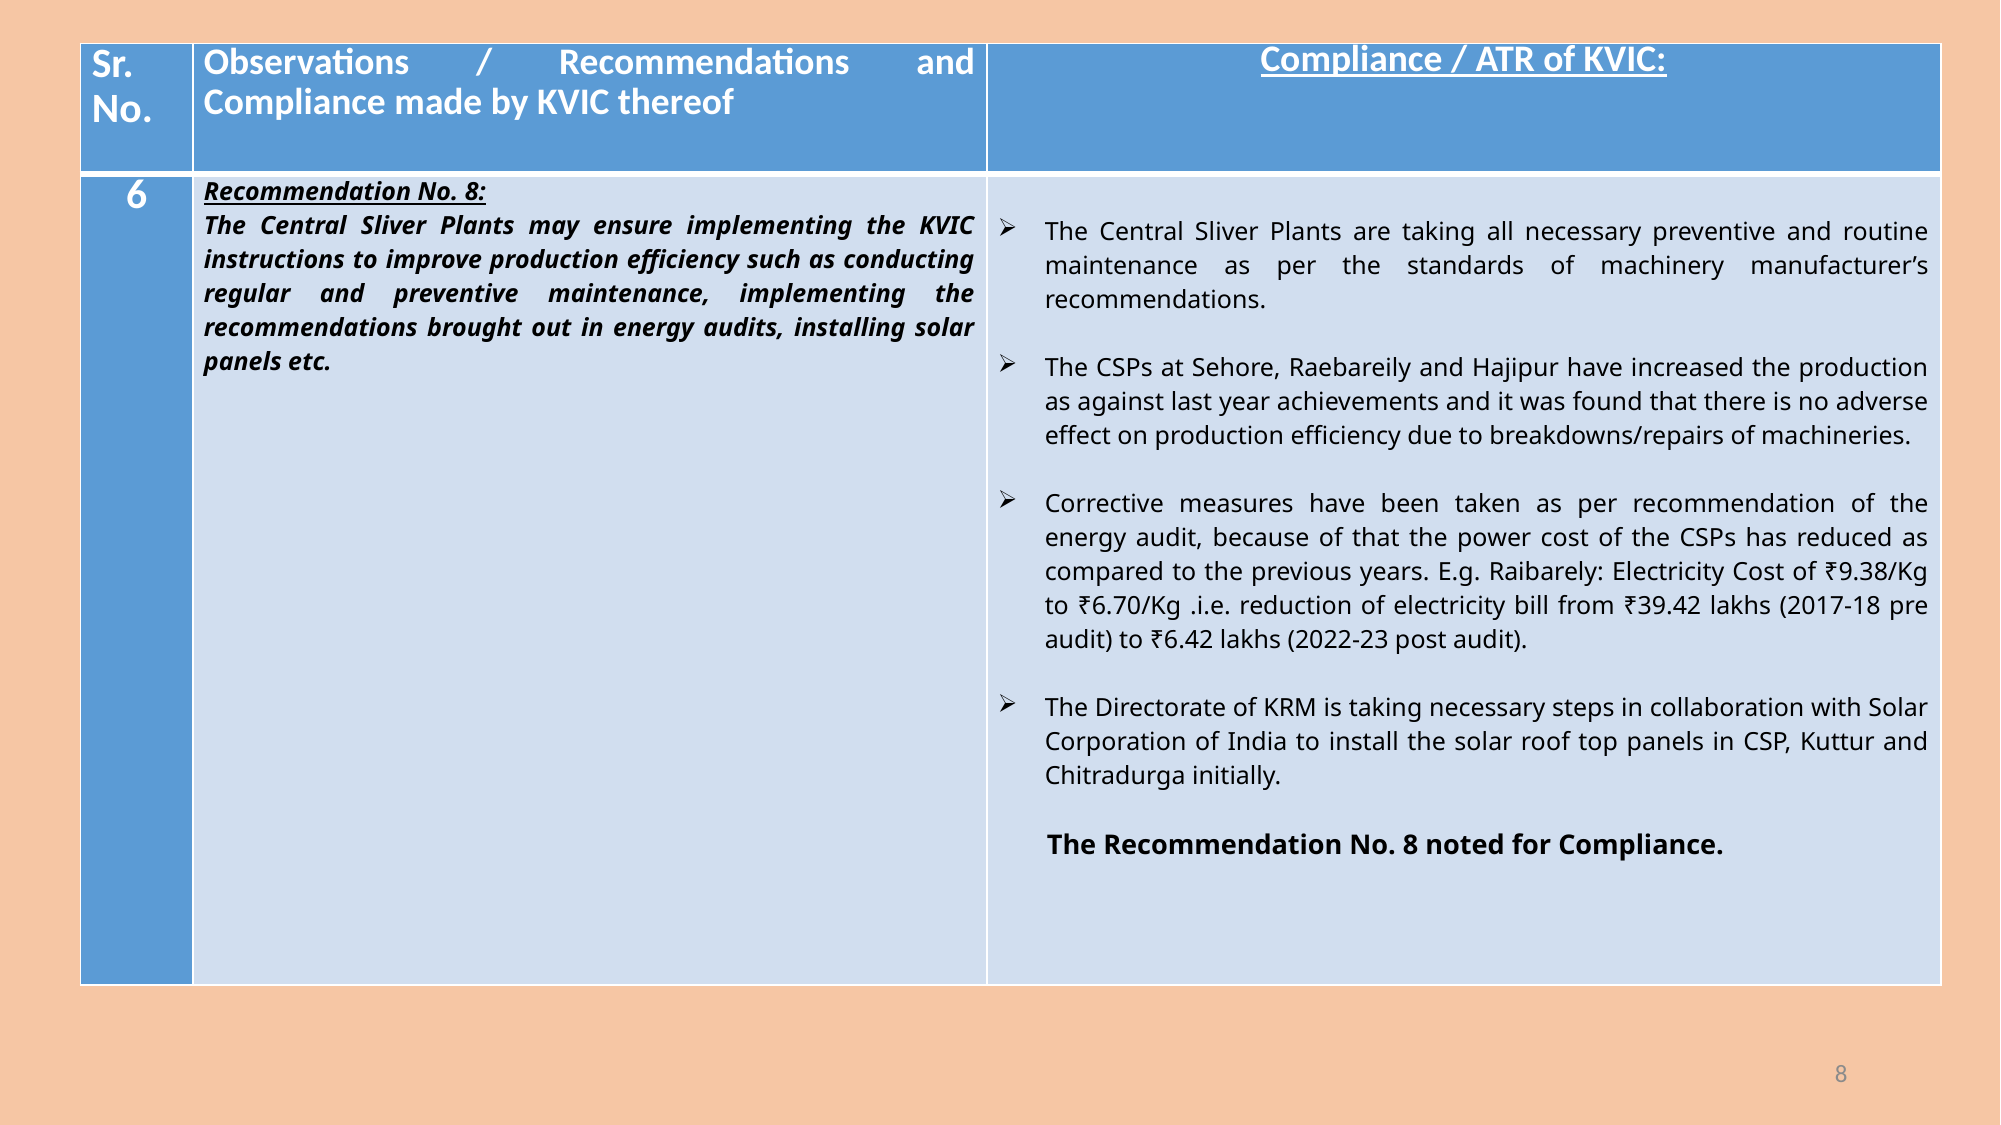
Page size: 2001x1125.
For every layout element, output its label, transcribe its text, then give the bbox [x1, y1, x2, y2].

table_header Sr. No. [81, 44, 192, 171]
table_header Observations / Recommendations and Compliance made by KVIC thereof [194, 44, 986, 171]
table_header Compliance / ATR of KVIC: [988, 44, 1940, 171]
table_cell Recommendation No. 8: The Central Sliver Plants may ensure implementing the KVIC instructions to improve production efficiency such as conducting regular and preventive maintenance, implementing the recommendations brought out in energy audits, installing solar panels etc. [194, 177, 986, 984]
table_cell The Central Sliver Plants are taking all necessary preventive and routine maintenance as per the standards of machinery manufacturer’s recommendations. The CSPs at Sehore, Raebareily and Hajipur have increased the production as against last year achievements and it was found that there is no adverse effect on production efficiency due to breakdowns/repairs of machineries. Corrective measures have been taken as per recommendation of the energy audit, because of that the power cost of the CSPs has reduced as compared to the previous years. E.g. Raibarely: Electricity Cost of ₹9.38/Kg to ₹6.70/Kg .i.e. reduction of electricity bill from ₹39.42 lakhs (2017-18 pre audit) to ₹6.42 lakhs (2022-23 post audit). The Directorate of KRM is taking necessary steps in collaboration with Solar Corporation of India to install the solar roof top panels in CSP, Kuttur and Chitradurga initially. The Recommendation No. 8 noted for Compliance. [988, 177, 1940, 984]
slide_number 8 [1412, 1042, 1863, 1103]
table_cell 6 [81, 177, 192, 984]
